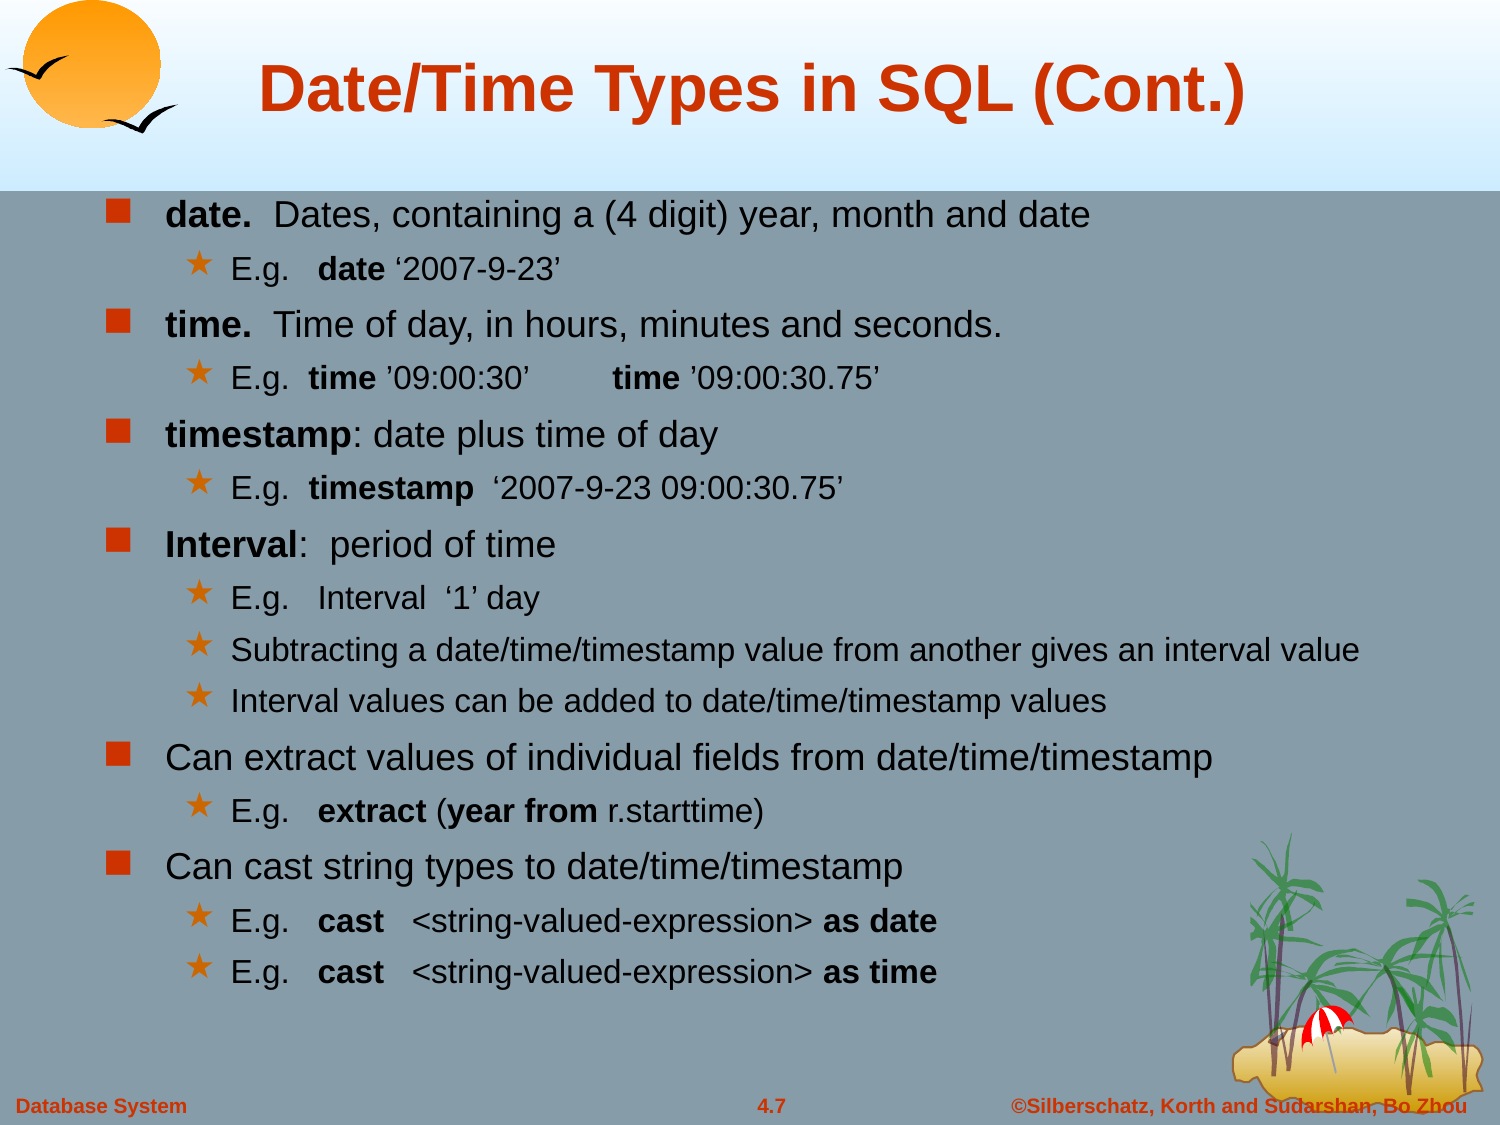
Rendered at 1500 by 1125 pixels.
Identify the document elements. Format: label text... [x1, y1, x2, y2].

list date. Dates, containing a (4 digit) year, month and date E.g. date ‘2007-9-23’ time. Time of day, in hours, minutes and seconds. E.g. time ’09:00:30’ time ’09:00:30.75’ timestamp: date plus time of day E.g. timestamp ‘2007-9-23 09:00:30.75’ Interval: period of time E.g. Interval ‘1’ day Subtracting a date/time/timestamp value from another gives an interval value Interval values can be added to date/time/timestamp values Can extract values of individual fields from date/time/timestamp E.g. extract (year from r.starttime) Can cast string types to date/time/timestamp E.g. cast <string-valued-expression> as date E.g. cast <string-valued-expression> as time [93, 182, 1382, 1064]
title Date/Time Types in SQL (Cont.) [90, 32, 1416, 134]
